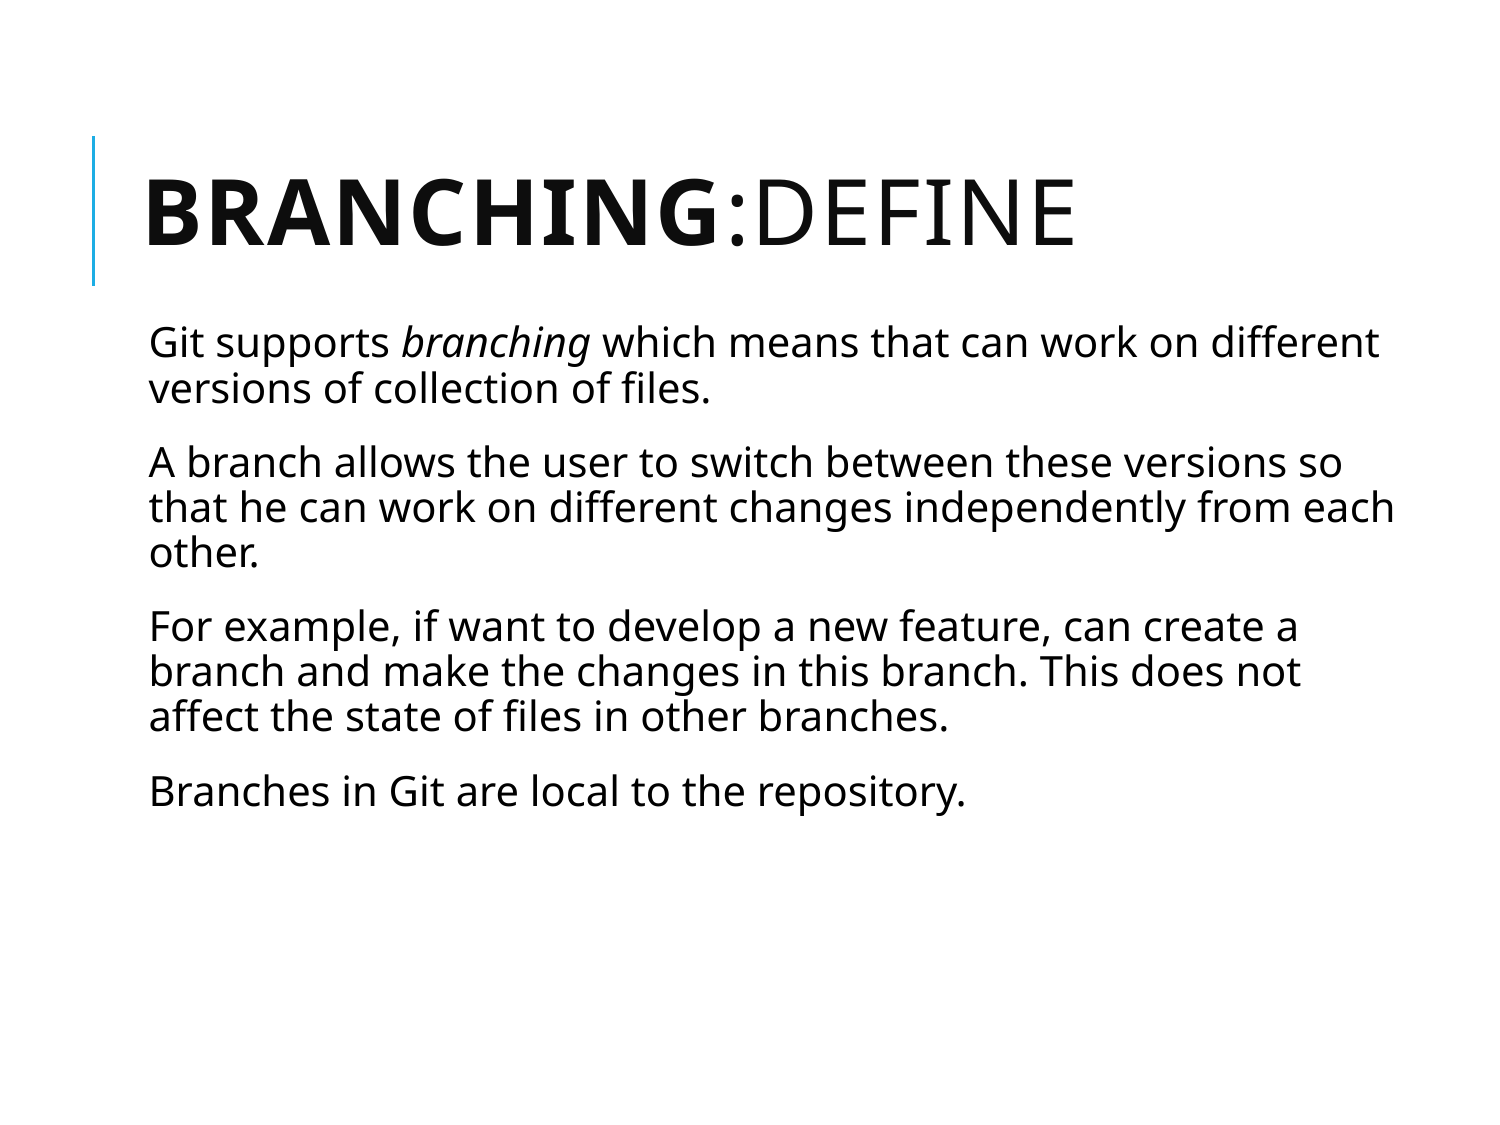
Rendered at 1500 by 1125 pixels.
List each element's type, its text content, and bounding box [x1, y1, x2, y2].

title Branching:define [126, 96, 1322, 314]
list Git supports branching which means that can work on different versions of collection of files. A branch allows the user to switch between these versions so that he can work on different changes independently from each other. For example, if want to develop a new feature, can create a branch and make the changes in this branch. This does not affect the state of files in other branches. Branches in Git are local to the repository. [126, 314, 1424, 1035]
